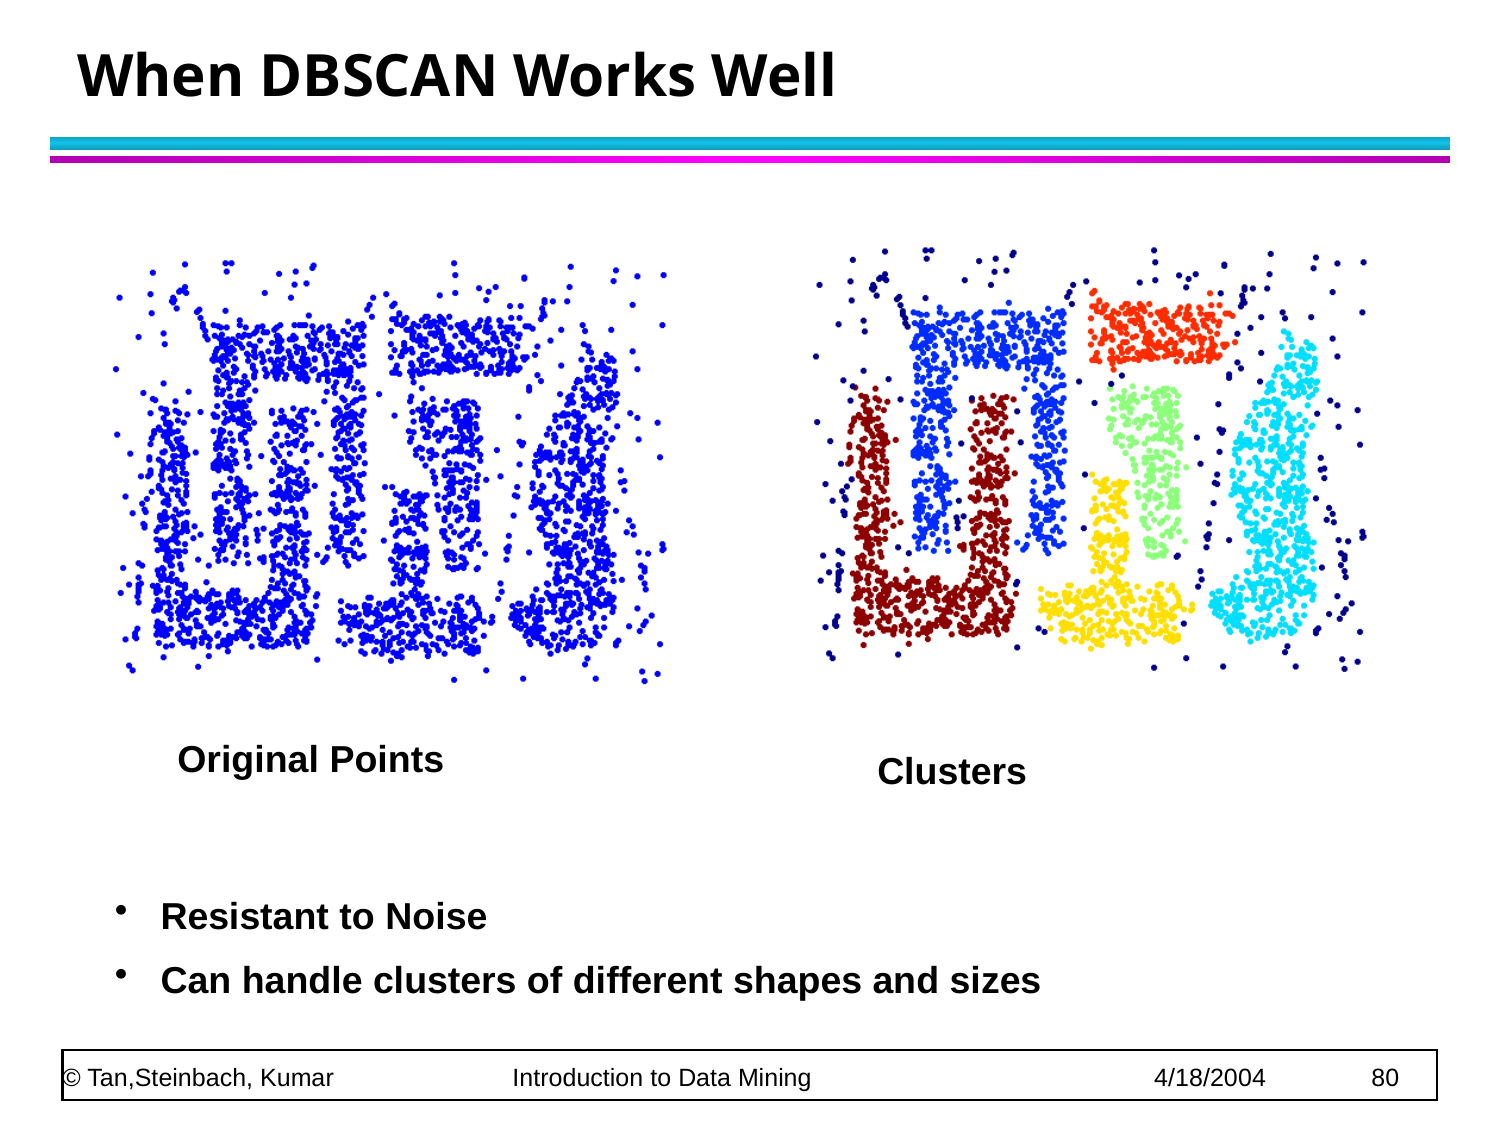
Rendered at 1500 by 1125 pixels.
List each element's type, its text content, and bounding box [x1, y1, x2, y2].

text_box Resistant to Noise Can handle clusters of different shapes and sizes [99, 884, 1188, 1009]
title When DBSCAN Works Well [61, 24, 1422, 117]
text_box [700, 164, 1500, 801]
picture [0, 177, 700, 778]
